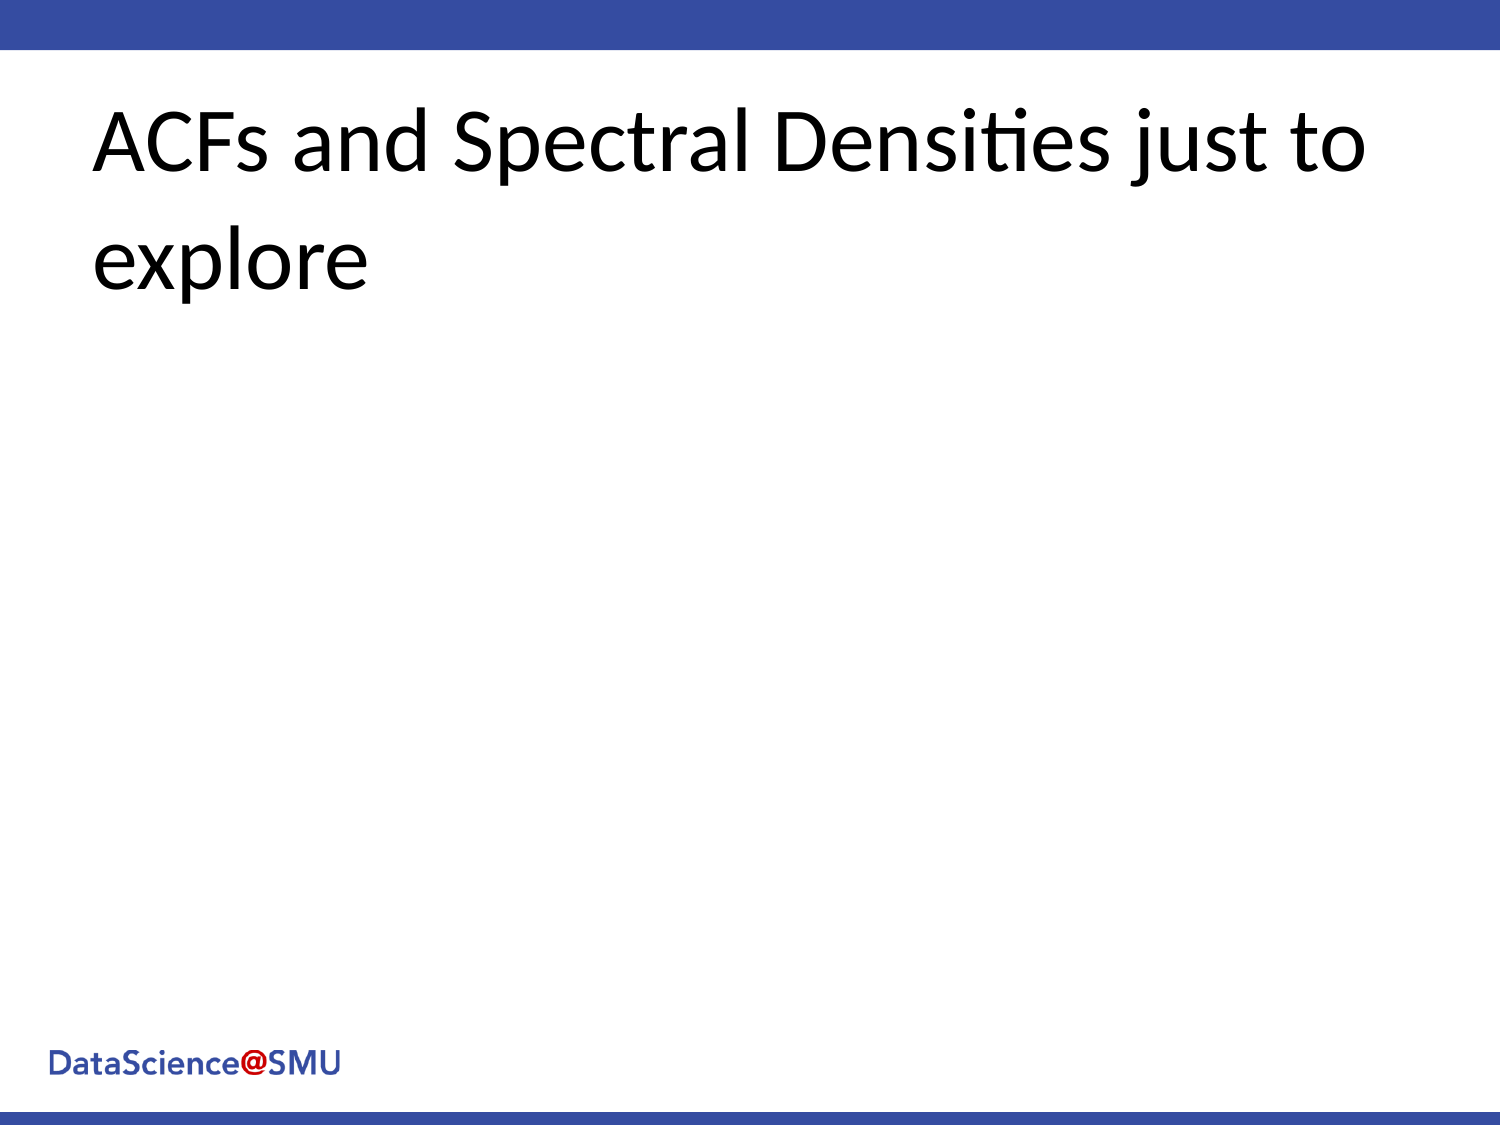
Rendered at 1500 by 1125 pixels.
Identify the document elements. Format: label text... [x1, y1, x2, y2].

text_box [49, 1050, 340, 1075]
title ACFs and Spectral Densities just to explore [92, 72, 1408, 305]
